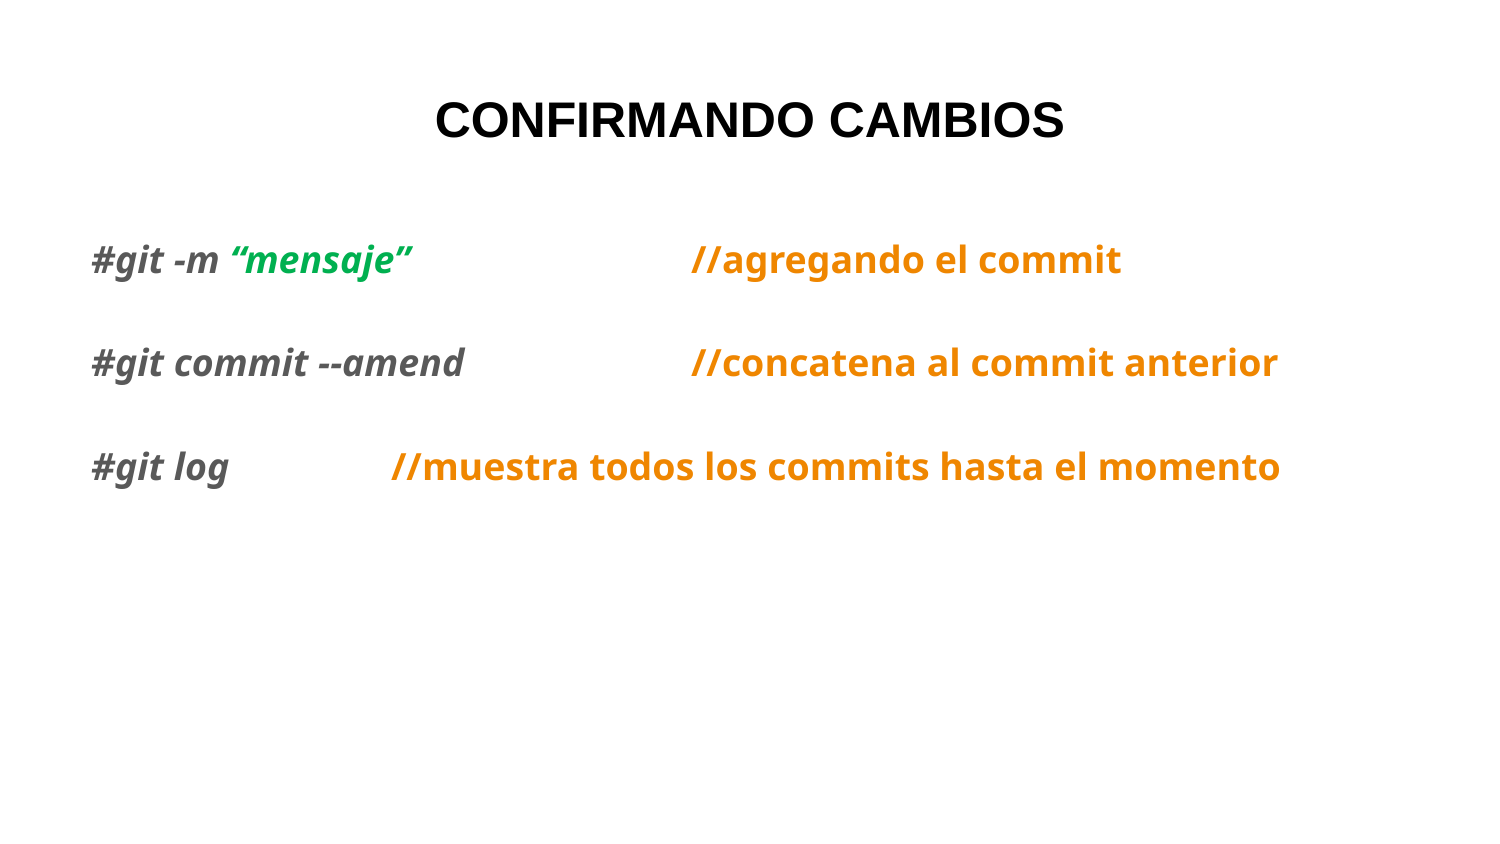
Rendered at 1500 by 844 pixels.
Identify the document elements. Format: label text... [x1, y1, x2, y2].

title CONFIRMANDO CAMBIOS [51, 72, 1449, 167]
text_box #git -m “mensaje” //agregando el commit #git commit --amend //concatena al commit anterior #git log //muestra todos los commits hasta el momento [76, 214, 1474, 780]
